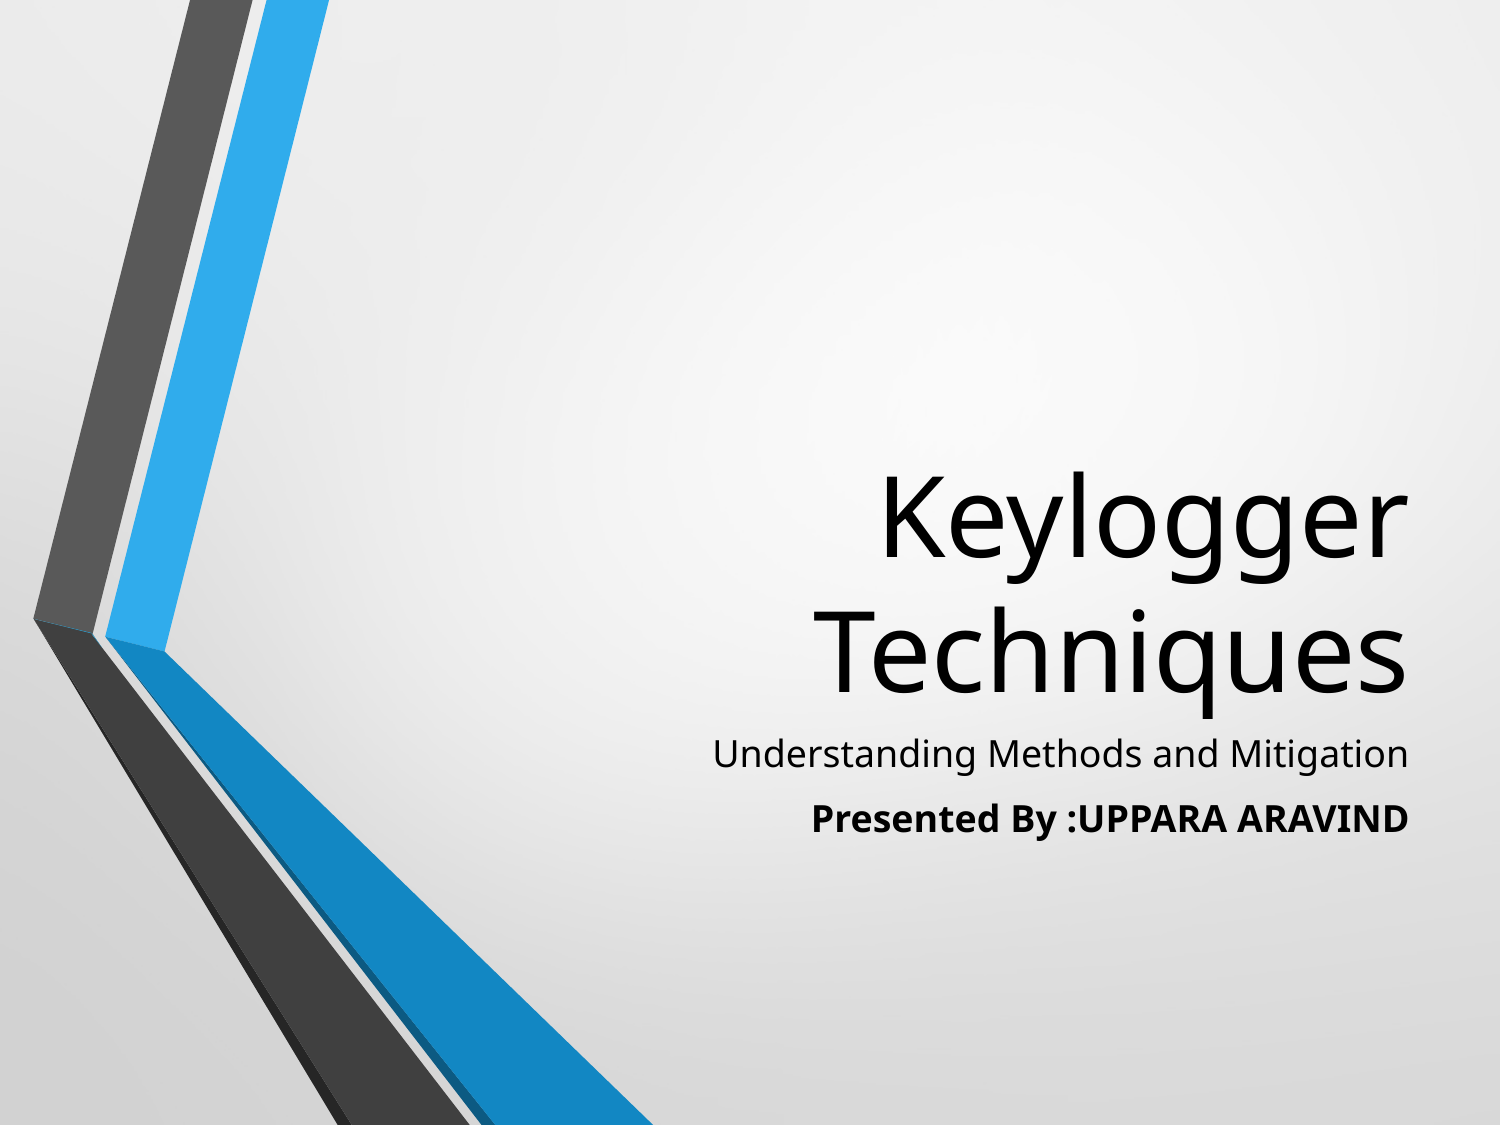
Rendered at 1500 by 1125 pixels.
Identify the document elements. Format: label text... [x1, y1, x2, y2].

title Keylogger Techniques [285, 149, 1425, 723]
subtitle Understanding Methods and Mitigation Presented By :UPPARA ARAVIND [479, 722, 1425, 947]
